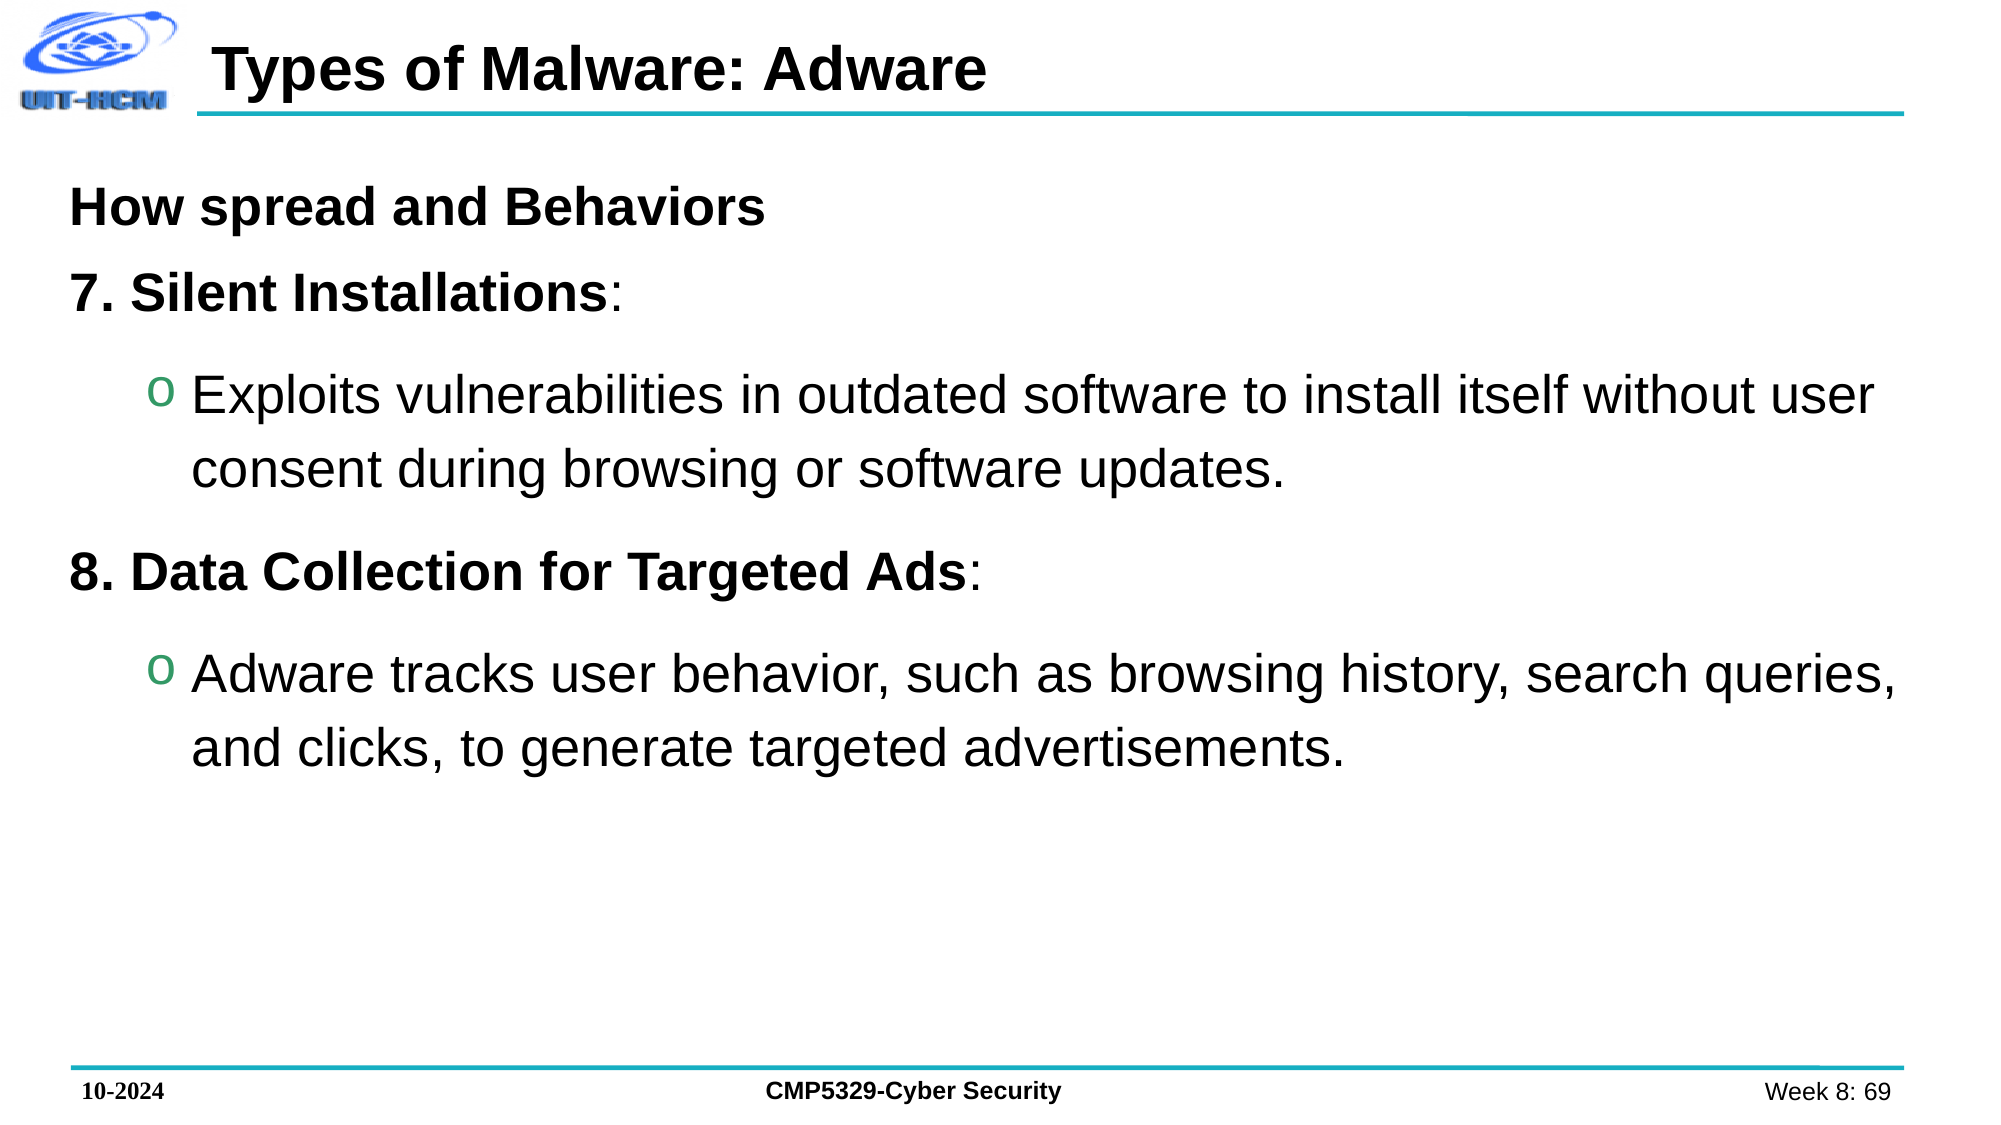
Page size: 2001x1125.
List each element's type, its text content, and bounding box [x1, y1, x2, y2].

title Types of Malware: Adware [196, 0, 1804, 130]
list How spread and Behaviors 7. Silent Installations: Exploits vulnerabilities in outdated software to install itself without user consent during browsing or software updates. 8. Data Collection for Targeted Ads: Adware tracks user behavior, such as browsing history, search queries, and clicks, to generate targeted advertisements. [55, 131, 1945, 1055]
picture [1, 0, 196, 120]
